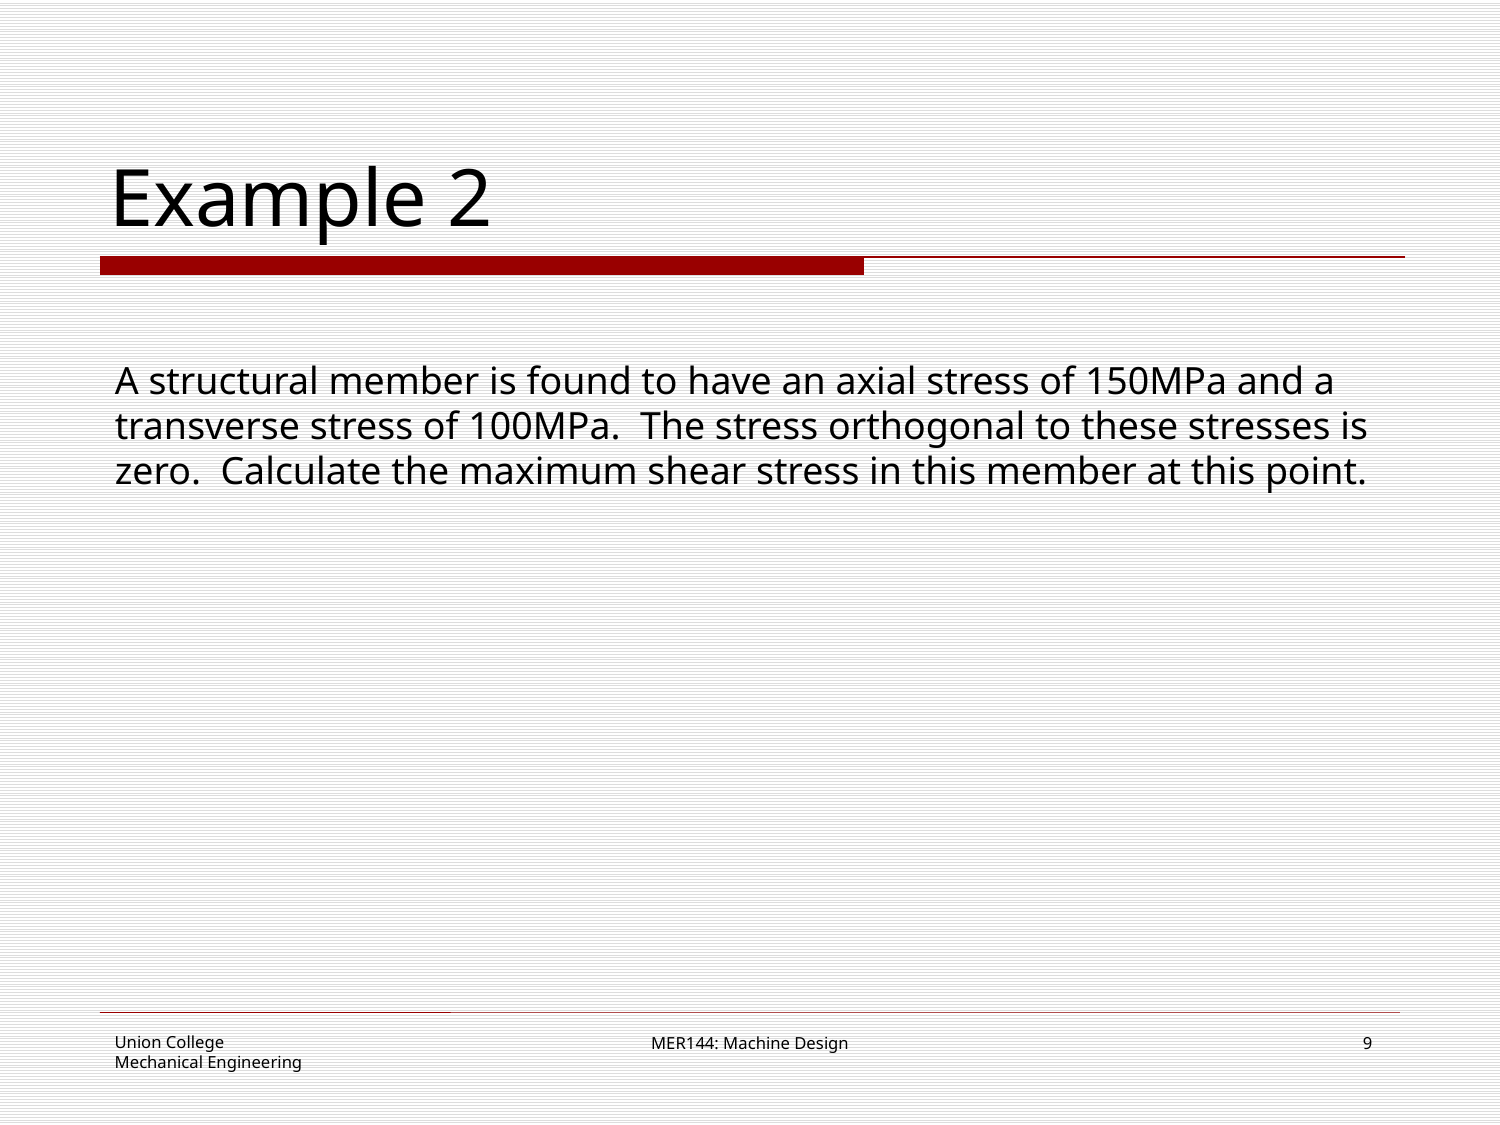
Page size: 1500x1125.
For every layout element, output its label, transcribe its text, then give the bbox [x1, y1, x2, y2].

footer MER144: Machine Design [512, 1024, 988, 1101]
slide_number 9 [1074, 1024, 1388, 1101]
text_box A structural member is found to have an axial stress of 150MPa and a transverse stress of 100MPa. The stress orthogonal to these stresses is zero. Calculate the maximum shear stress in this member at this point. [99, 349, 1400, 500]
title Example 2 [93, 49, 1407, 250]
